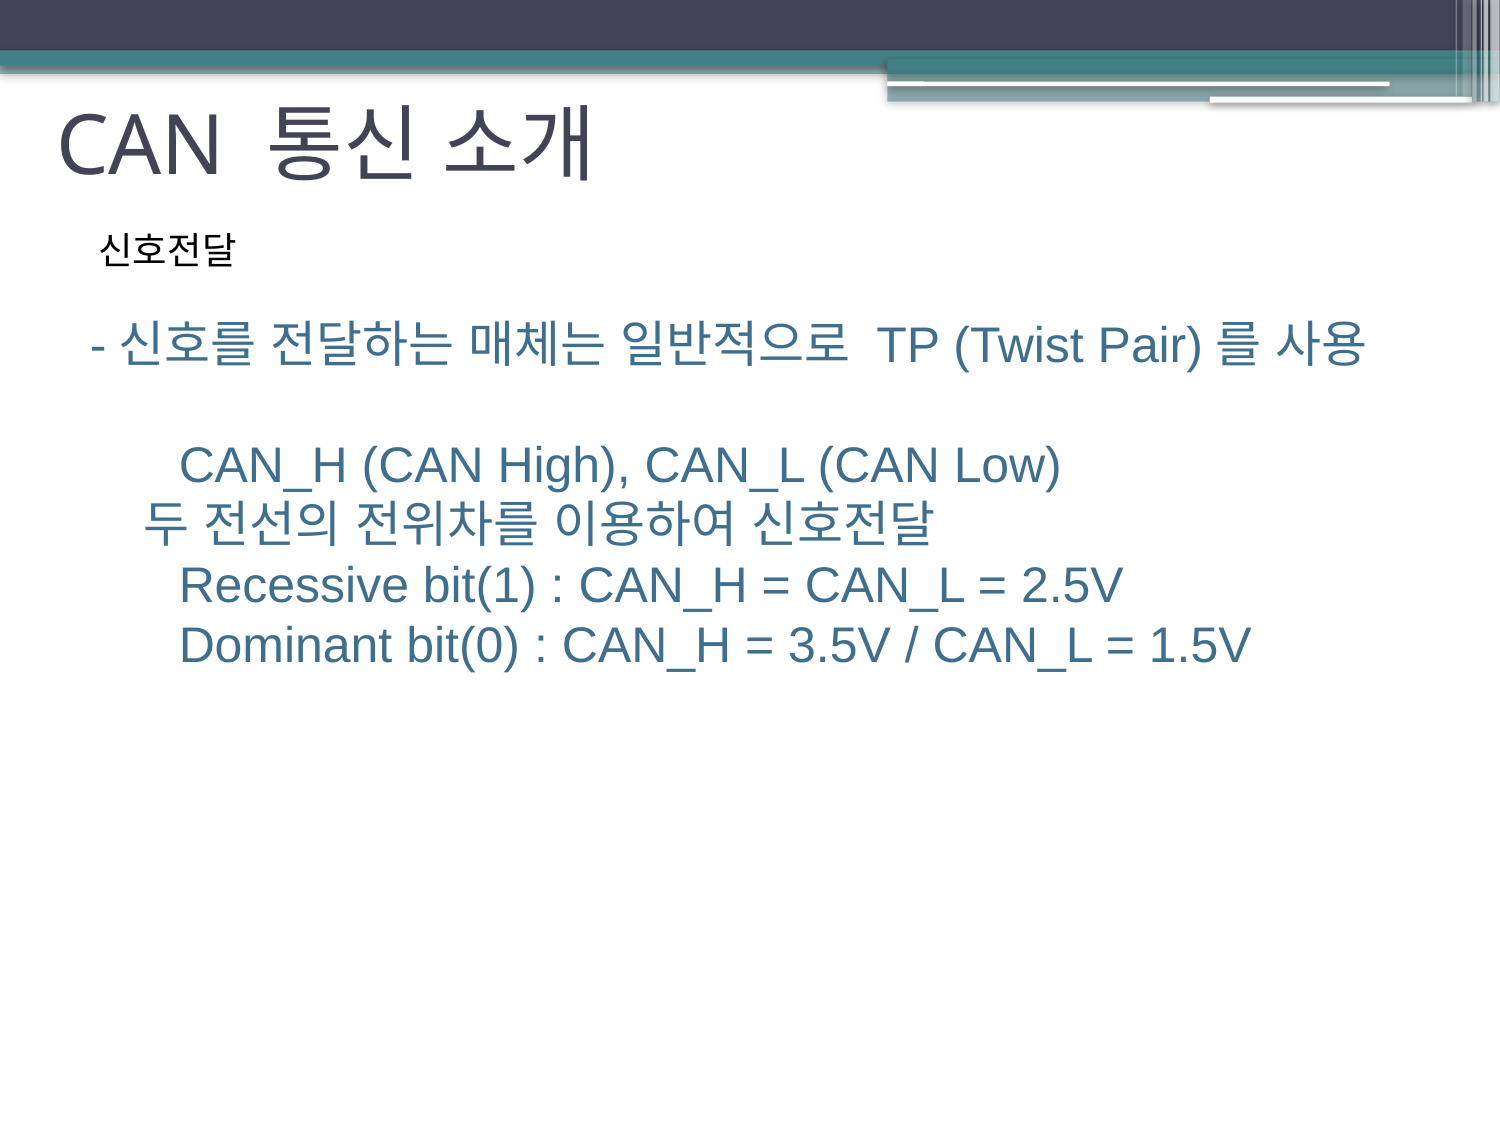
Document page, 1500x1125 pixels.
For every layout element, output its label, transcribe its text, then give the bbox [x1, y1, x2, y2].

title CAN 통신 소개 [41, 66, 1392, 217]
text_box 신호전달 [83, 219, 252, 280]
text_box -신호를 전달하는 매체는 일반적으로 TP (Twist Pair)를 사용 CAN_H (CAN High), CAN_L (CAN Low) 두 전선의 전위차를 이용하여 신호전달 Recessive bit(1) : CAN_H = CAN_L = 2.5V Dominant bit(0) : CAN_H = 3.5V / CAN_L = 1.5V [0, 304, 1500, 740]
